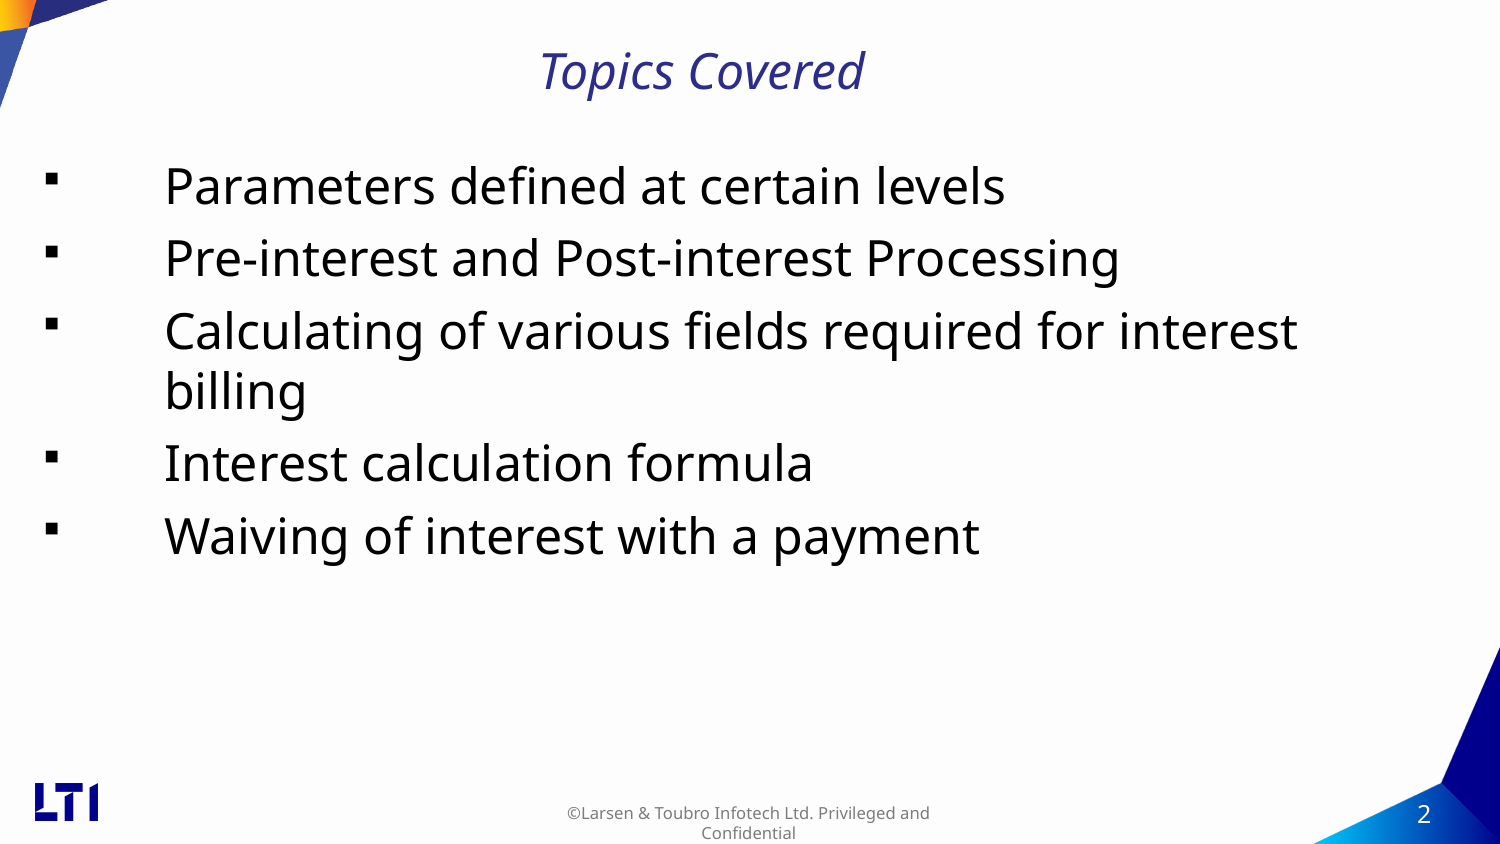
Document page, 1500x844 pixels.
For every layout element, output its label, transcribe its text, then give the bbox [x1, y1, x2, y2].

title Topics Covered [43, 38, 1362, 101]
picture [35, 783, 98, 821]
list Parameters defined at certain levels Pre-interest and Post-interest Processing Calculating of various fields required for interest billing Interest calculation formula Waiving of interest with a payment [42, 154, 1456, 766]
picture [0, 0, 109, 110]
picture [1310, 640, 1500, 844]
